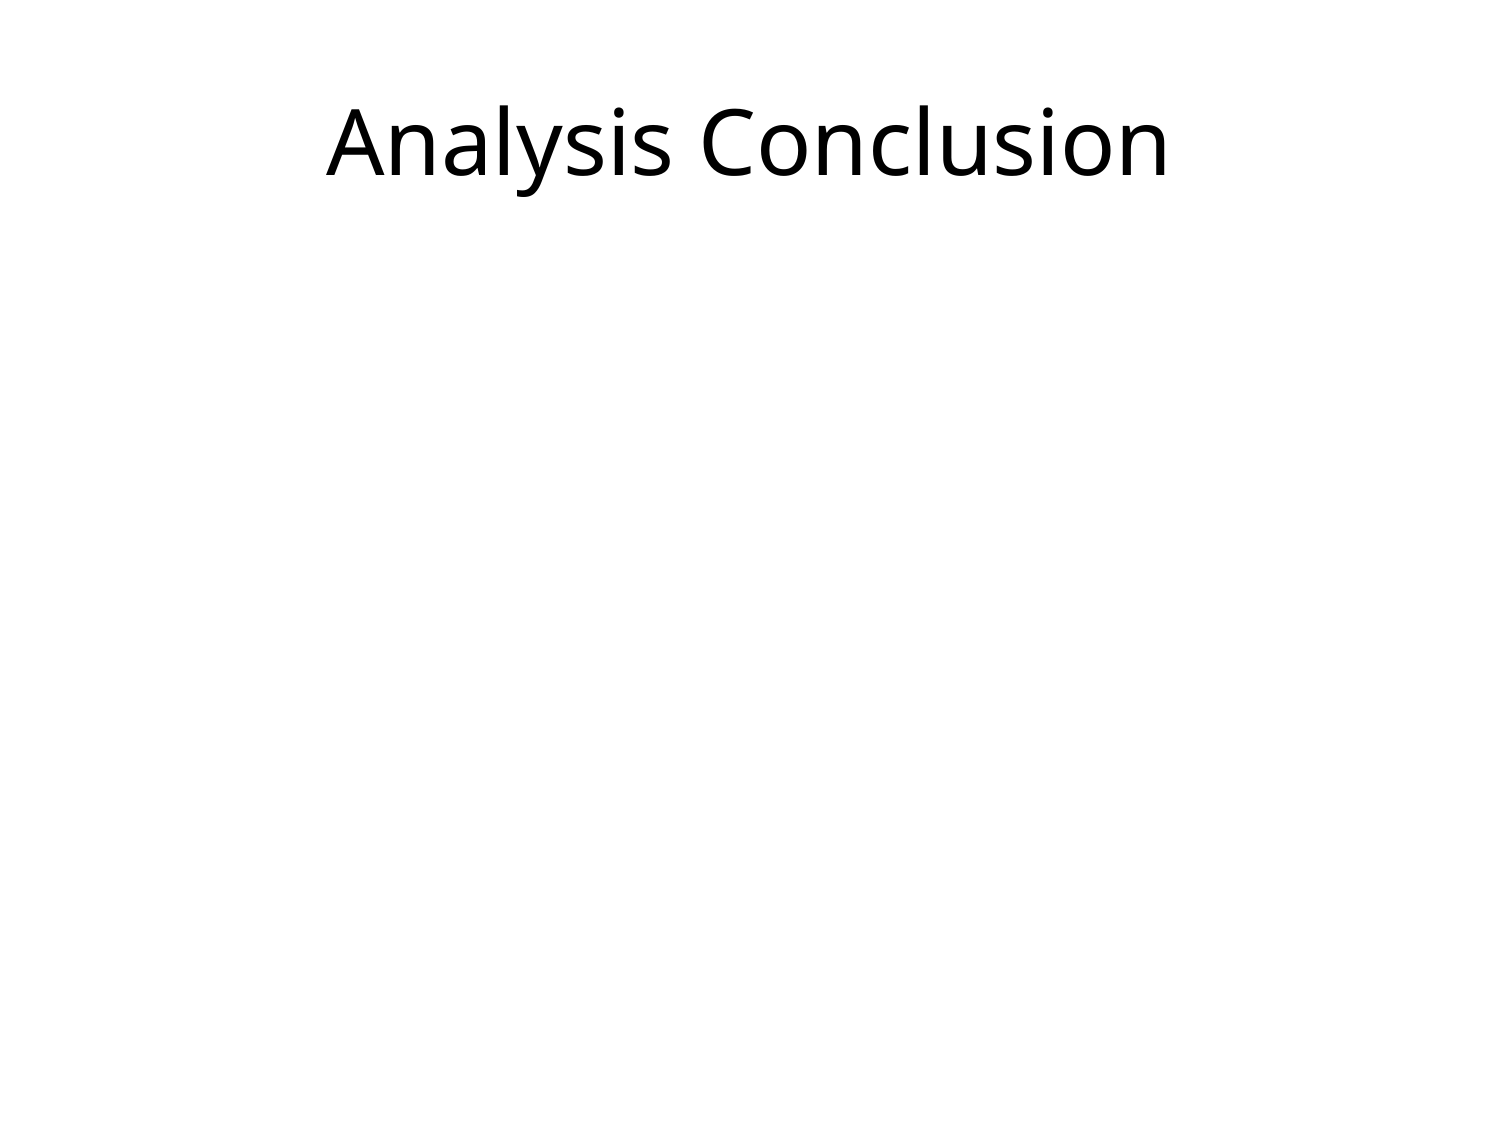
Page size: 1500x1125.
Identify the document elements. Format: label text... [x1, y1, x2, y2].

title Analysis Conclusion [75, 45, 1425, 233]
